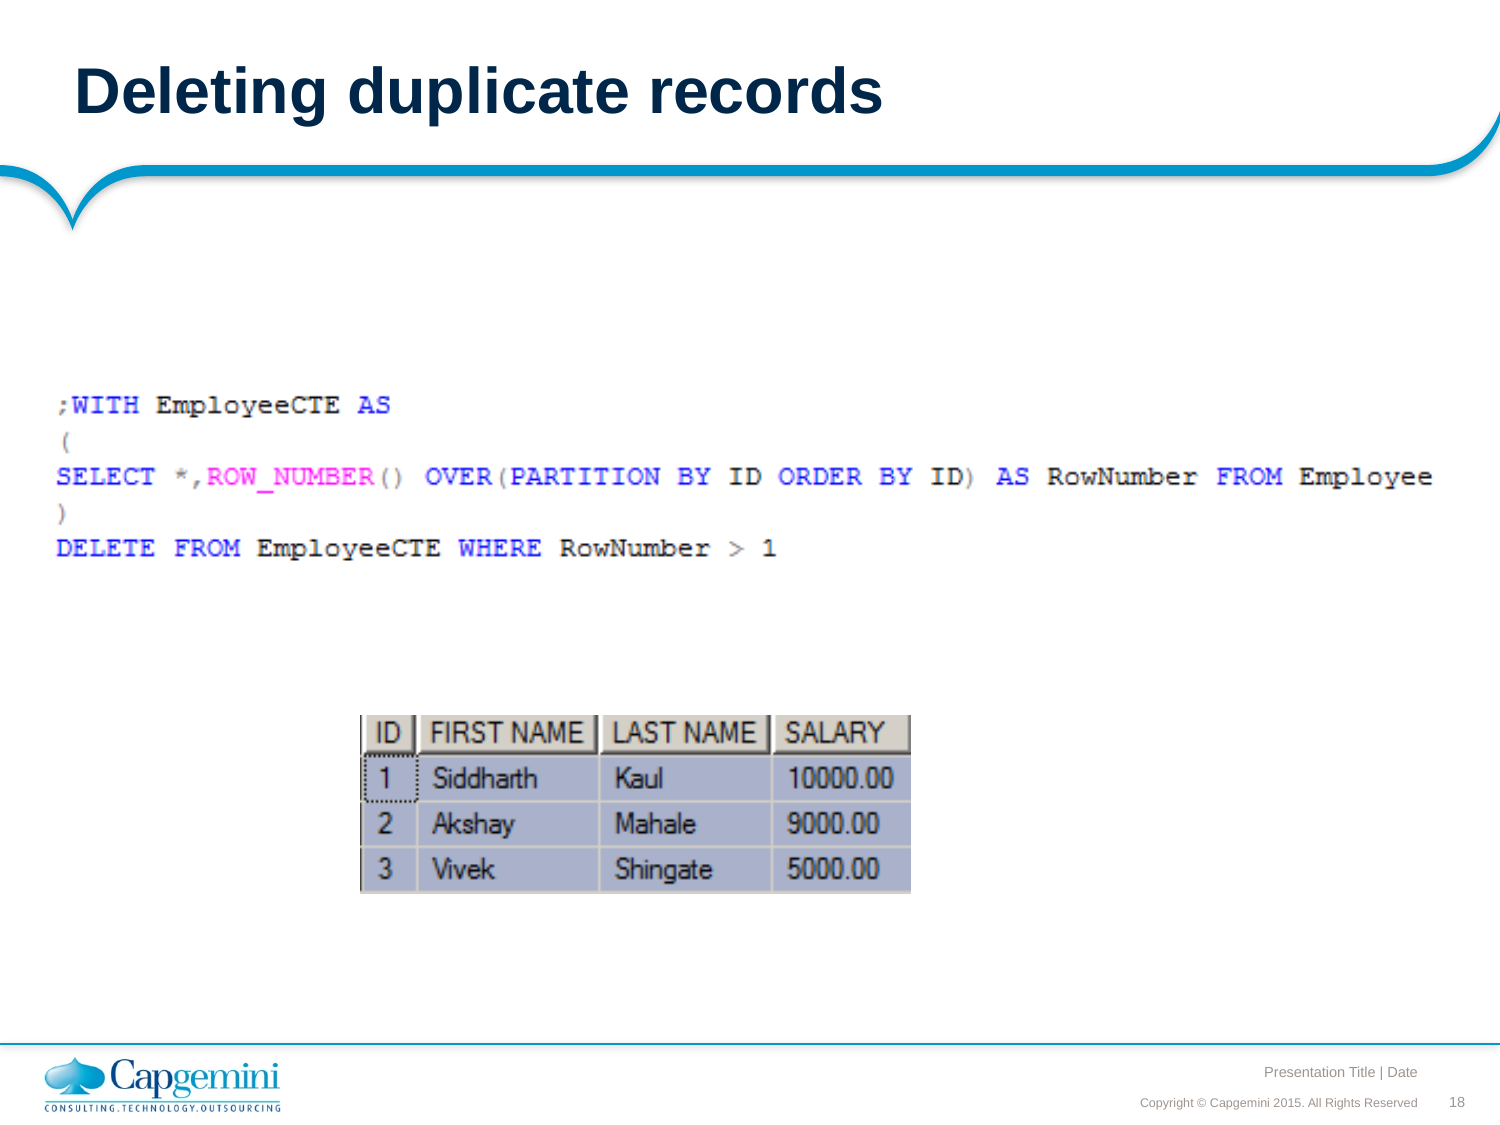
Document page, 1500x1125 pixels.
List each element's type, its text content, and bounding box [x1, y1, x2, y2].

picture [44, 1056, 281, 1113]
picture [359, 715, 911, 894]
text_box Deleting duplicate records [25, 0, 1376, 188]
picture [40, 337, 1453, 622]
